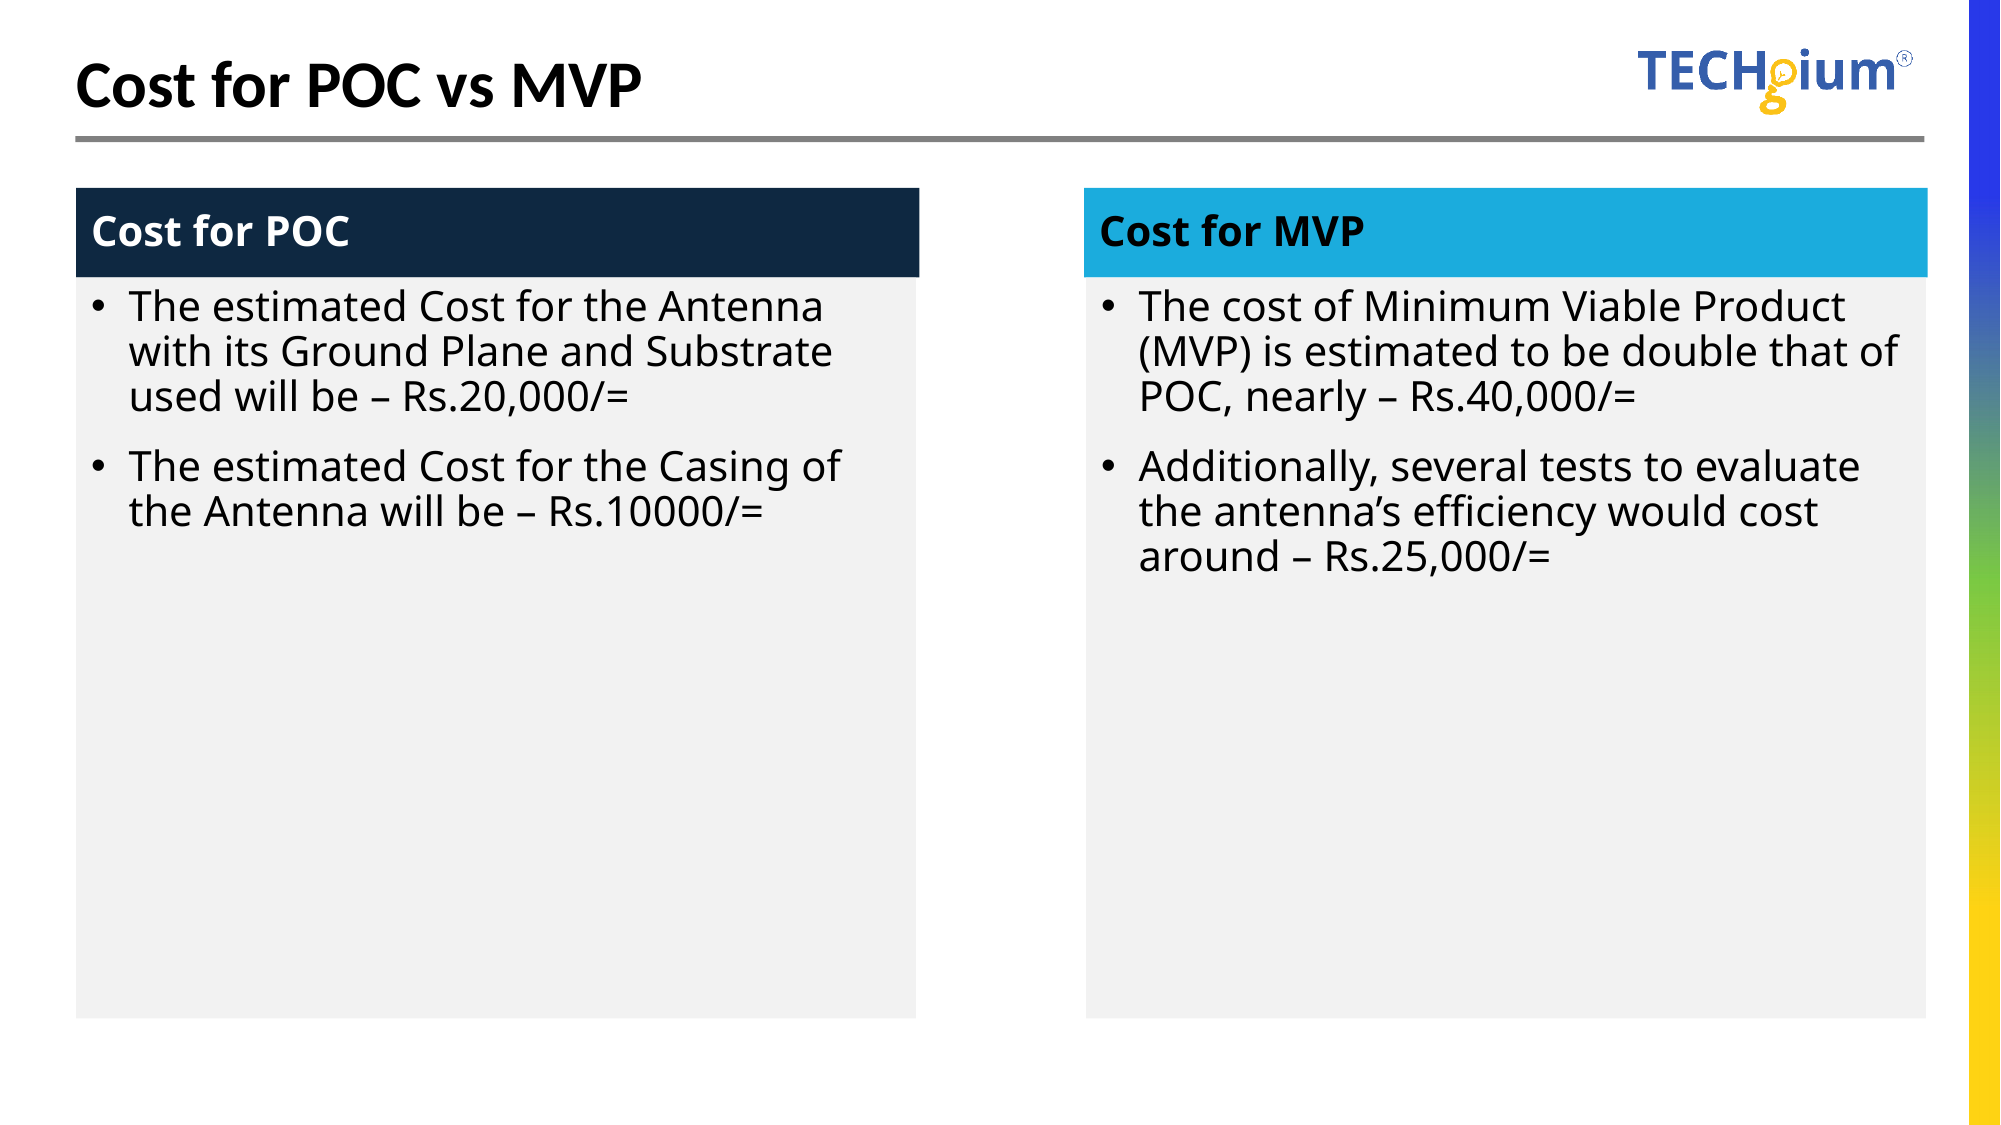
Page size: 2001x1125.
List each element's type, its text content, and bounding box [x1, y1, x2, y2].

list The estimated Cost for the Antenna with its Ground Plane and Substrate used will be – Rs.20,000/= The estimated Cost for the Casing of the Antenna will be – Rs.10000/= [76, 277, 916, 1019]
title Cost for POC vs MVP [76, 39, 1925, 130]
picture [1629, 39, 1925, 121]
list The cost of Minimum Viable Product (MVP) is estimated to be double that of POC, nearly – Rs.40,000/= Additionally, several tests to evaluate the antenna’s efficiency would cost around – Rs.25,000/= [1086, 277, 1926, 1019]
list Cost for MVP [1084, 187, 1928, 278]
list Cost for POC [76, 187, 920, 278]
picture [1969, 0, 2000, 1125]
